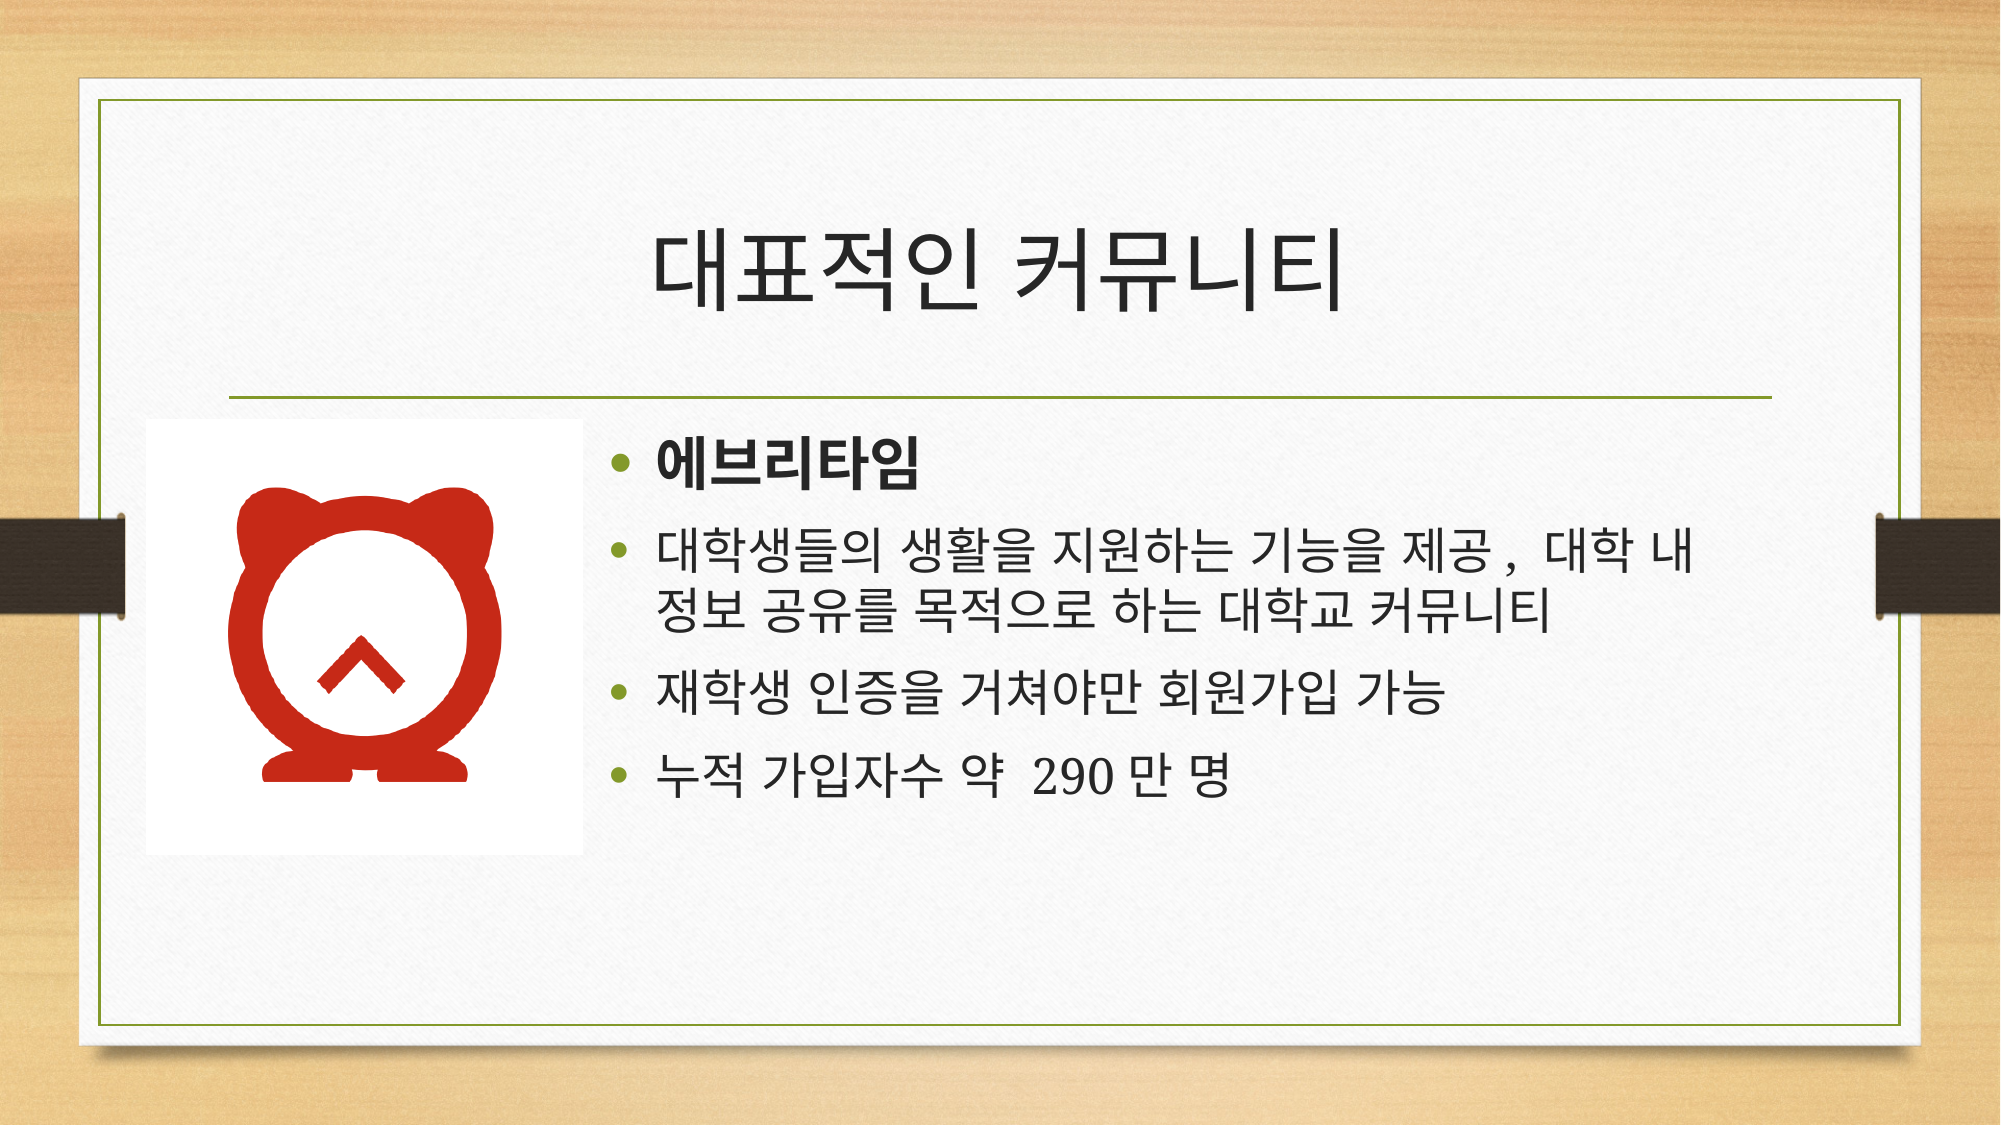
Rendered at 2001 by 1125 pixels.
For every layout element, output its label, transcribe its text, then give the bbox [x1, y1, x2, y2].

picture [0, 0, 2001, 1125]
title 대표적인 커뮤니티 [212, 161, 1788, 375]
list 에브리타임 대학생들의 생활을 지원하는 기능을 제공, 대학 내 정보 공유를 목적으로 하는 대학교 커뮤니티 재학생 인증을 거쳐야만 회원가입 가능 누적 가입자수 약 290만 명 [593, 419, 1788, 964]
